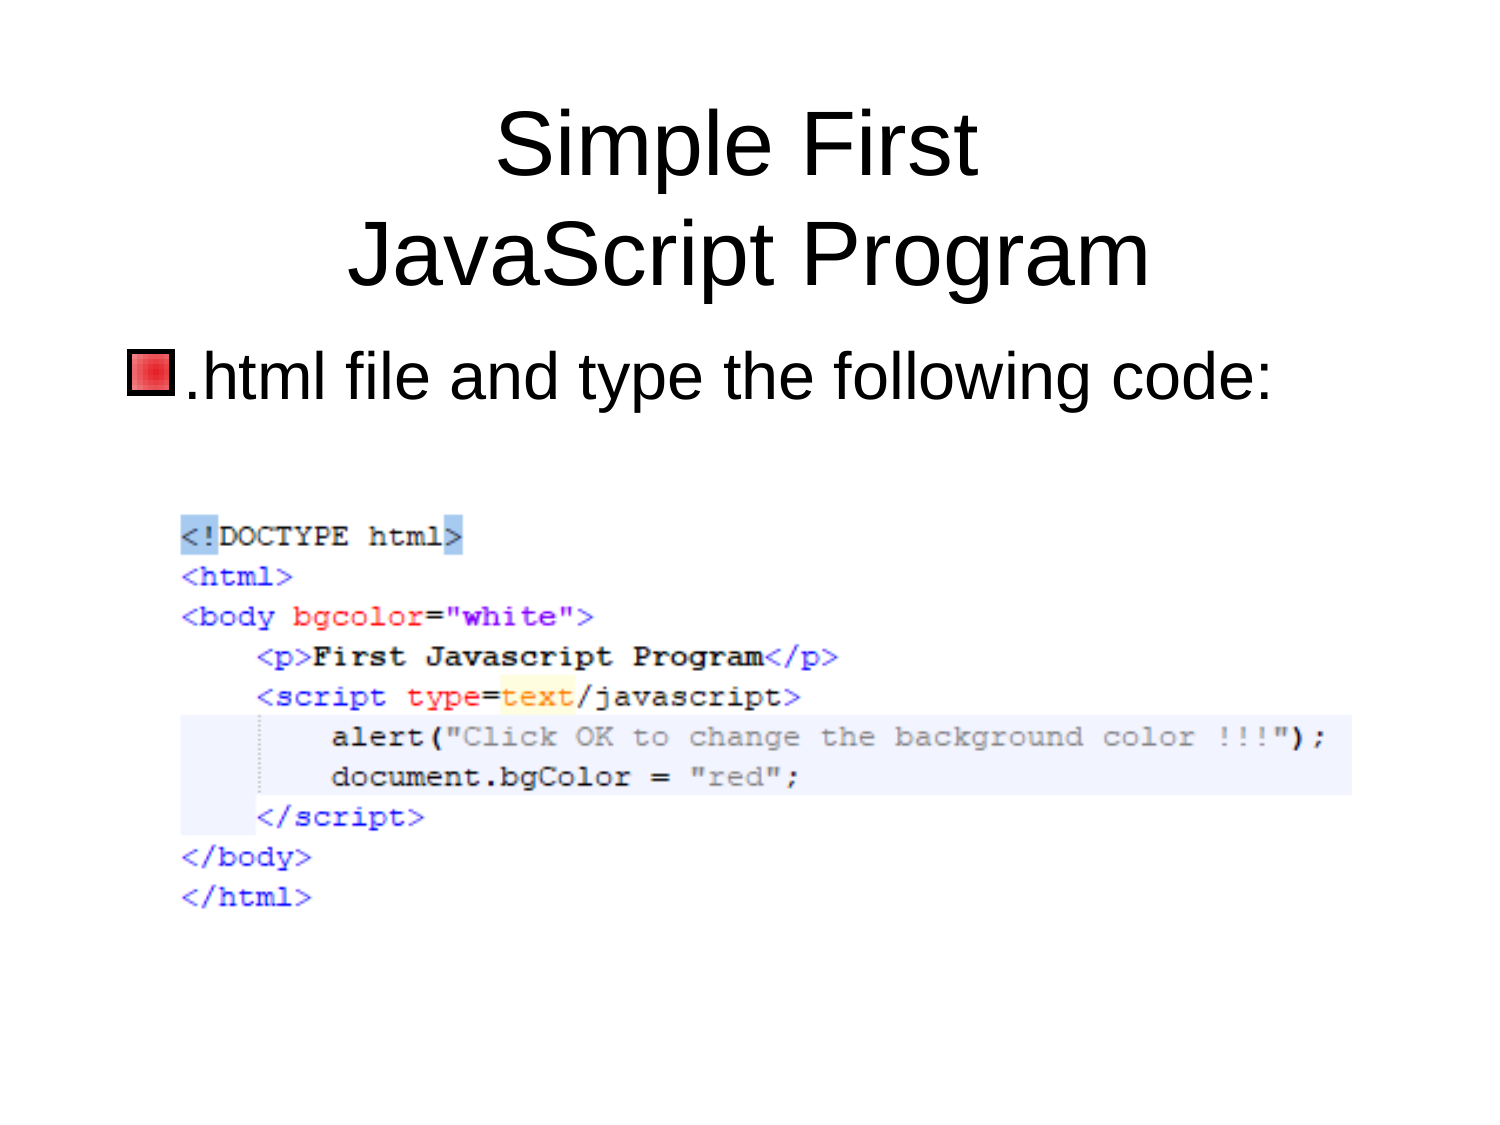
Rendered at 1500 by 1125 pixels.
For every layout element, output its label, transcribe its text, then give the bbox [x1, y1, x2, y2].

list .html file and type the following code: [112, 324, 1388, 1000]
picture [127, 349, 175, 396]
title Simple First JavaScript Program [112, 76, 1388, 312]
picture [179, 513, 1352, 916]
